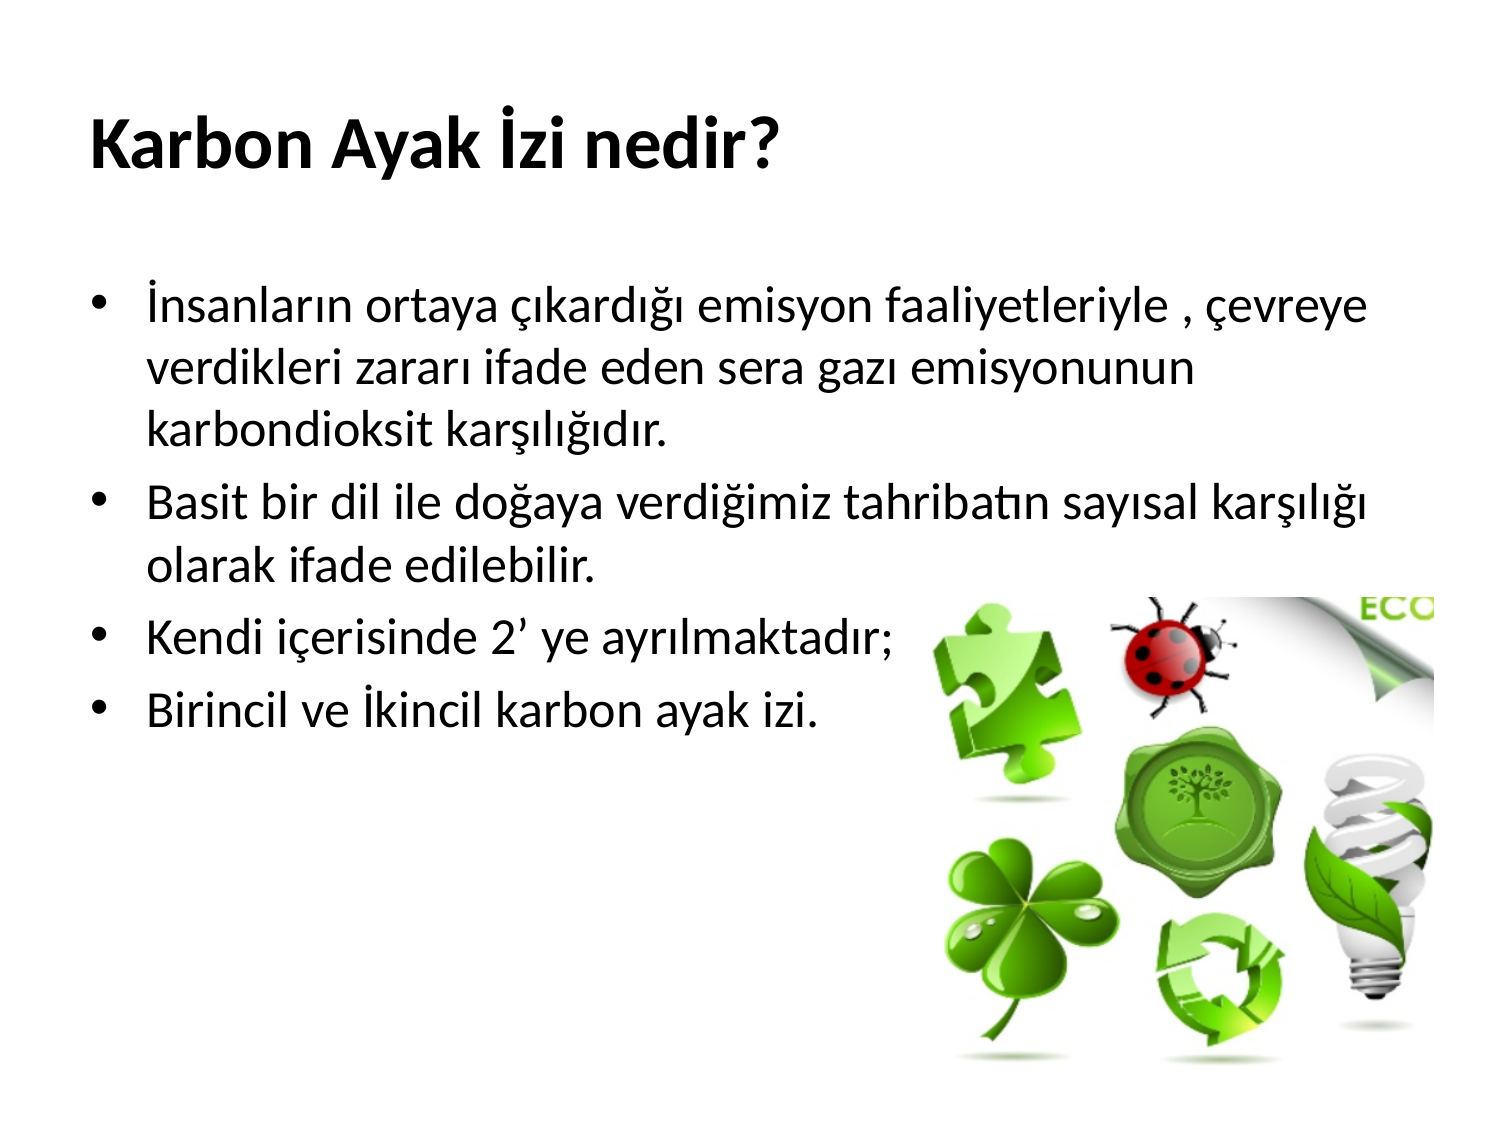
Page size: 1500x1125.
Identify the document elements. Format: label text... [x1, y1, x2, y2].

title Karbon Ayak İzi nedir? [75, 45, 1425, 233]
list İnsanların ortaya çıkardığı emisyon faaliyetleriyle , çevreye verdikleri zararı ifade eden sera gazı emisyonunun karbondioksit karşılığıdır. Basit bir dil ile doğaya verdiğimiz tahribatın sayısal karşılığı olarak ifade edilebilir. Kendi içerisinde 2’ ye ayrılmaktadır; Birincil ve İkincil karbon ayak izi. [75, 262, 1425, 1071]
picture [926, 597, 1434, 1068]
